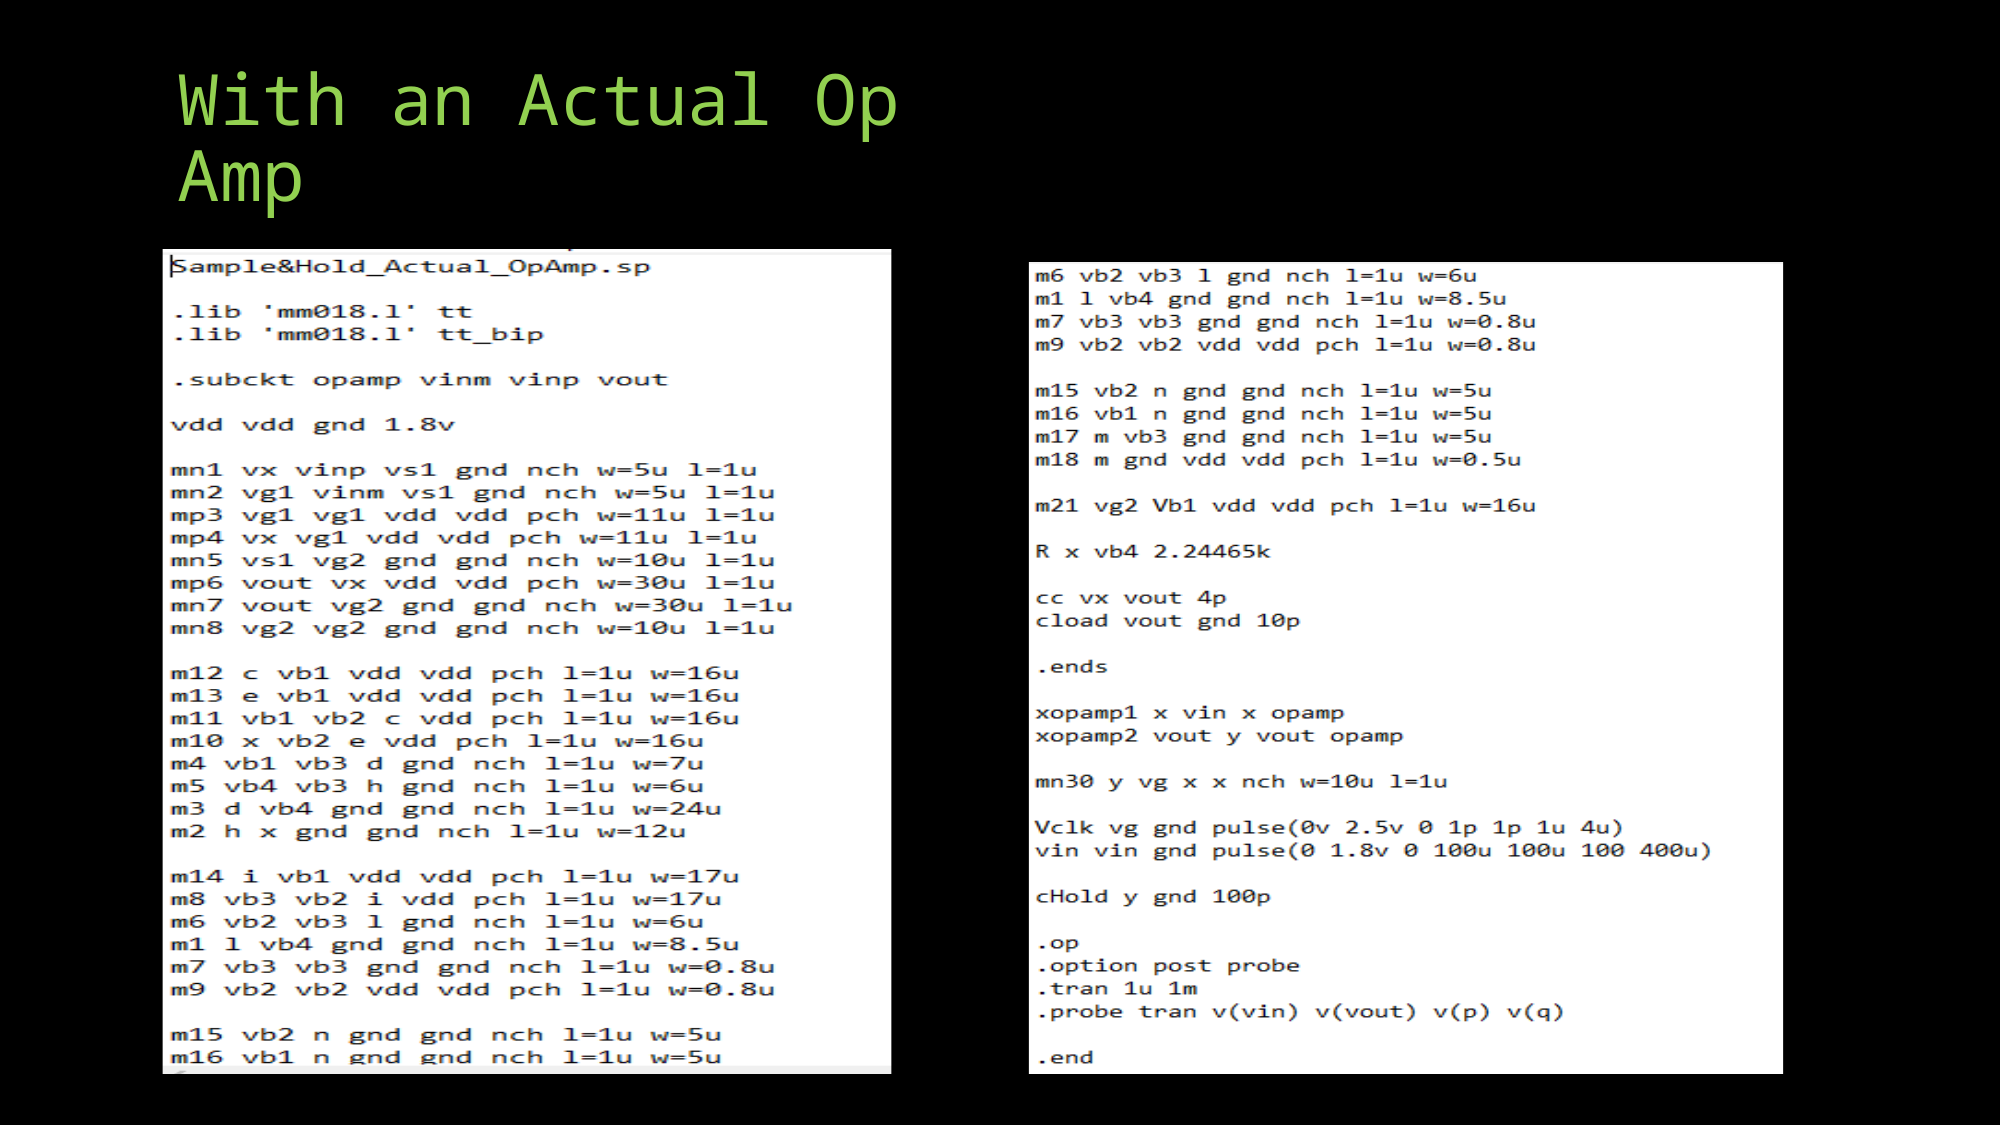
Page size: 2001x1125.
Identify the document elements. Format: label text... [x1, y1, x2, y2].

picture [1028, 262, 1784, 1074]
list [162, 249, 892, 1074]
title With an Actual Op Amp [162, 36, 988, 225]
